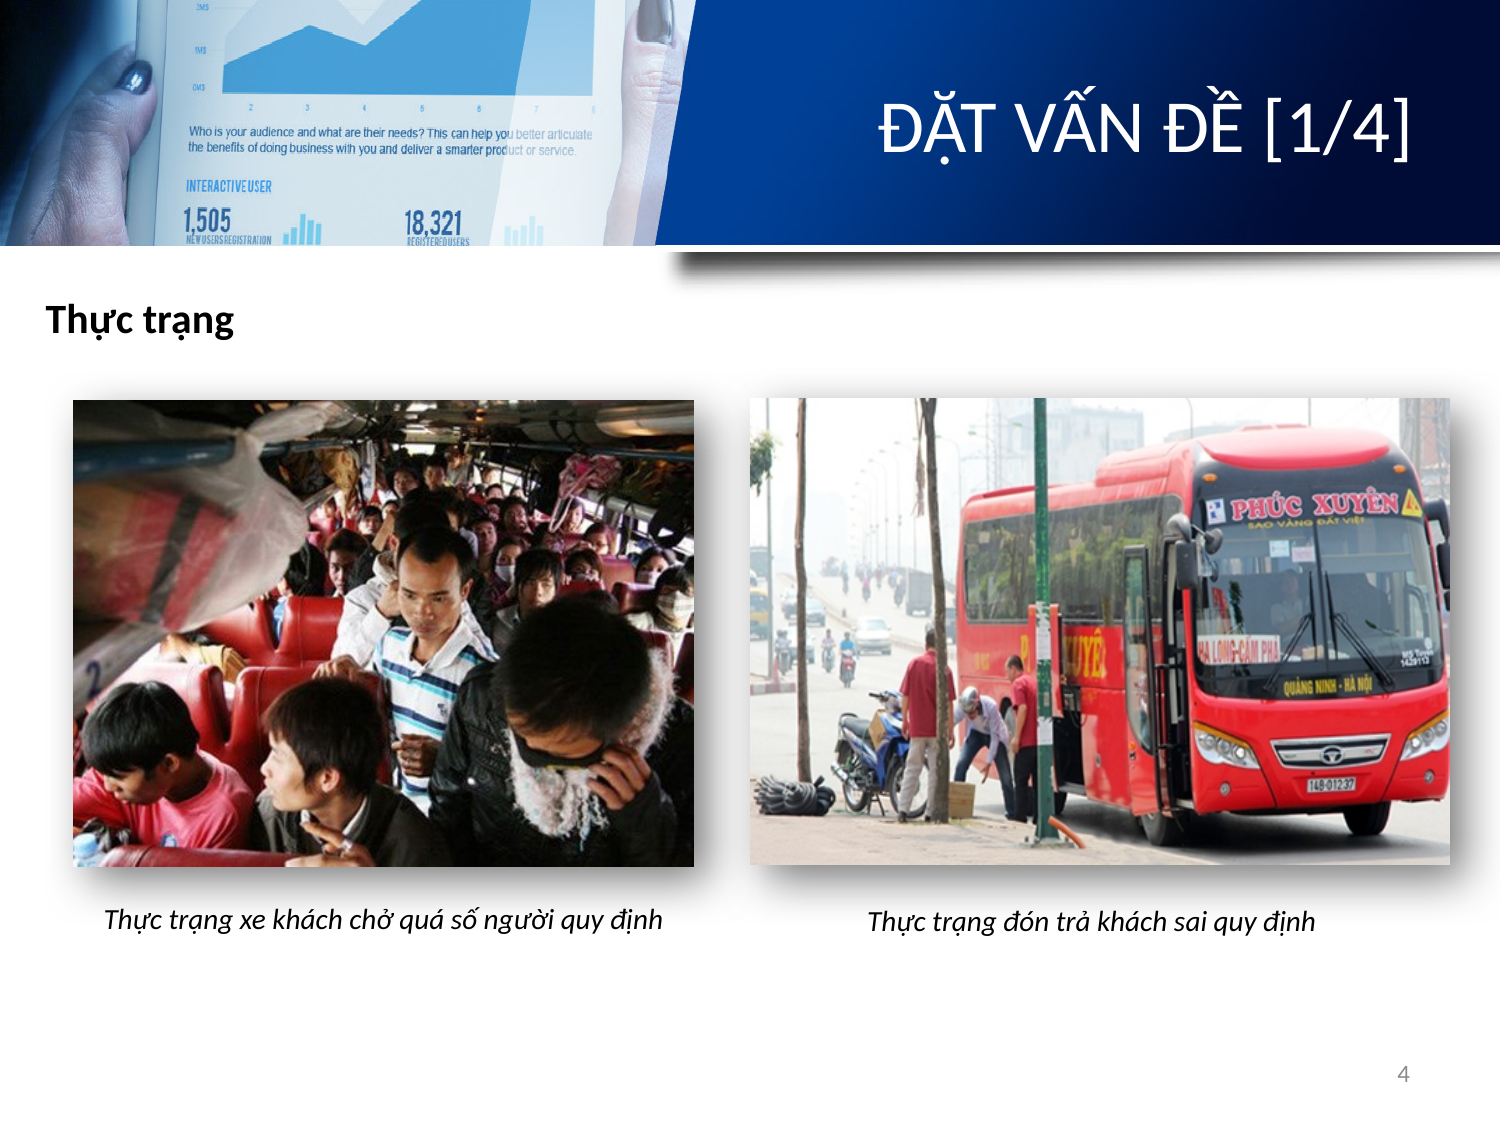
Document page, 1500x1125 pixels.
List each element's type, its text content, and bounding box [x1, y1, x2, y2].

text_box Thực trạng đón trả khách sai quy định [782, 895, 1402, 945]
slide_number 4 [1074, 1042, 1425, 1103]
title ĐẶT VẤN ĐỀ [1/4] [73, 39, 1429, 207]
text_box Thực trạng [30, 283, 393, 349]
picture [0, 0, 1500, 1125]
text_box Thực trạng xe khách chở quá số người quy định [73, 892, 694, 943]
